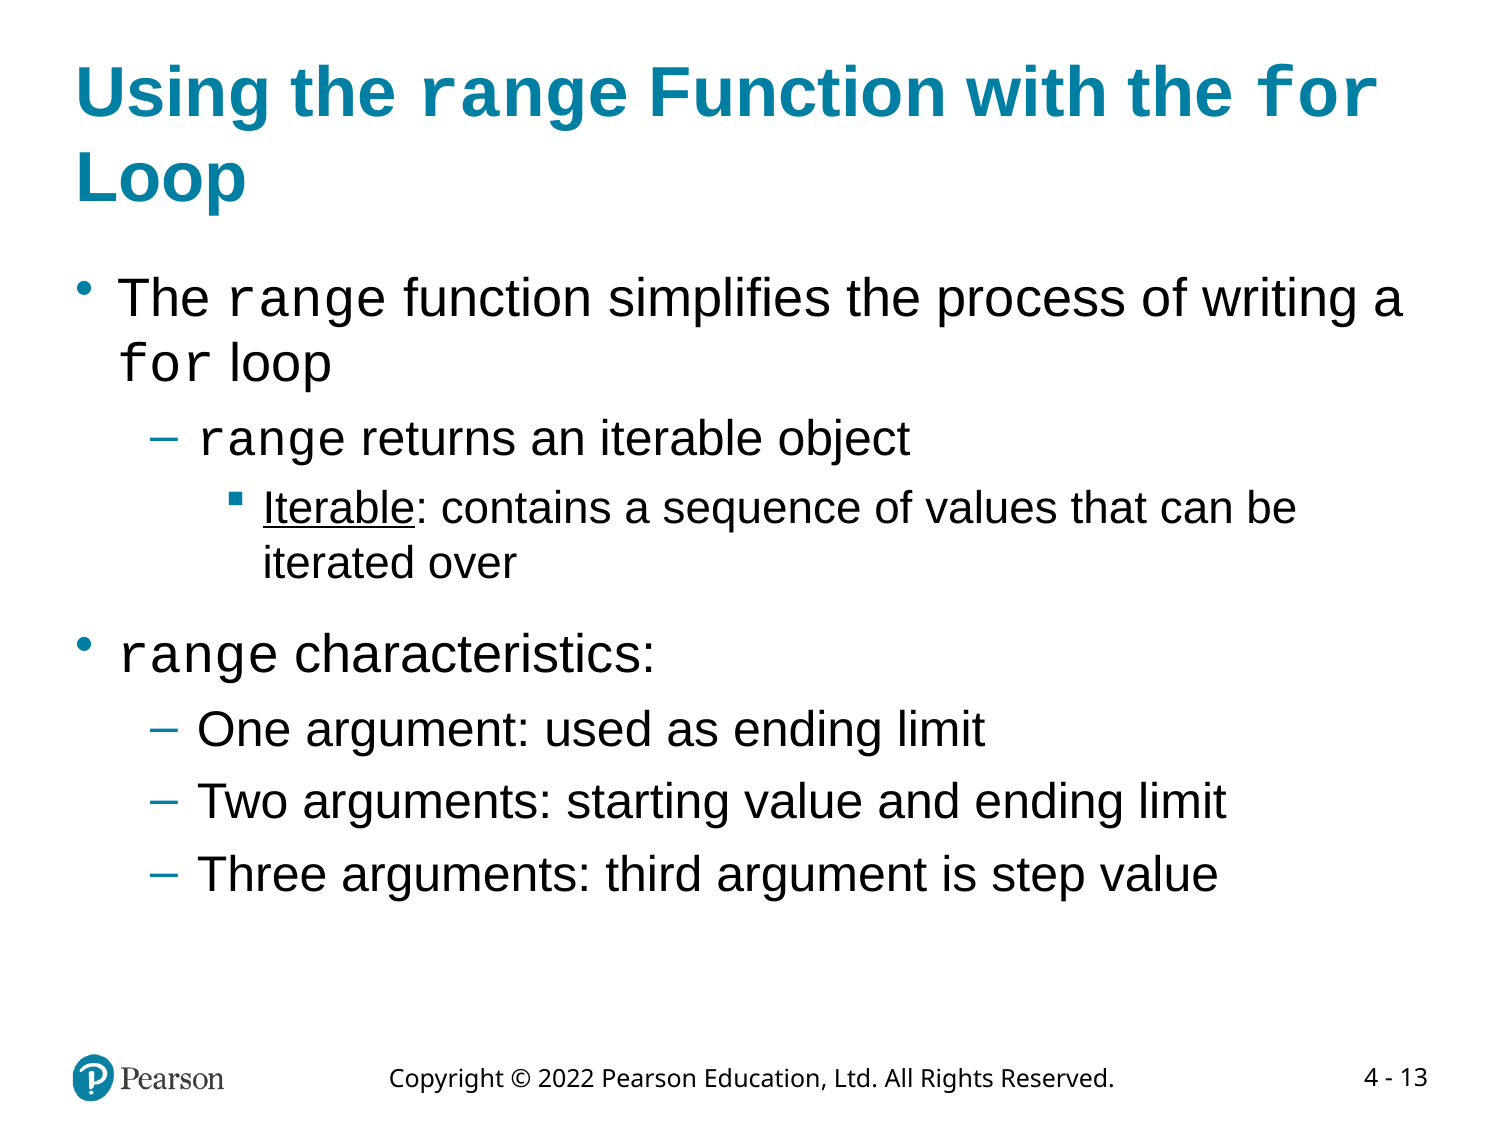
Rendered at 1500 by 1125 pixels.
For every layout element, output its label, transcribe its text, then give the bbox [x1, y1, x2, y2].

picture [99, 1054, 224, 1101]
list The range function simplifies the process of writing a for loop range returns an iterable object Iterable: contains a sequence of values that can be iterated over range characteristics: One argument: used as ending limit Two arguments: starting value and ending limit Three arguments: third argument is step value [75, 262, 1425, 1005]
picture [72, 1054, 89, 1072]
title Using the range Function with the for Loop [75, 35, 1425, 216]
picture [72, 1087, 83, 1101]
picture [81, 1064, 107, 1089]
